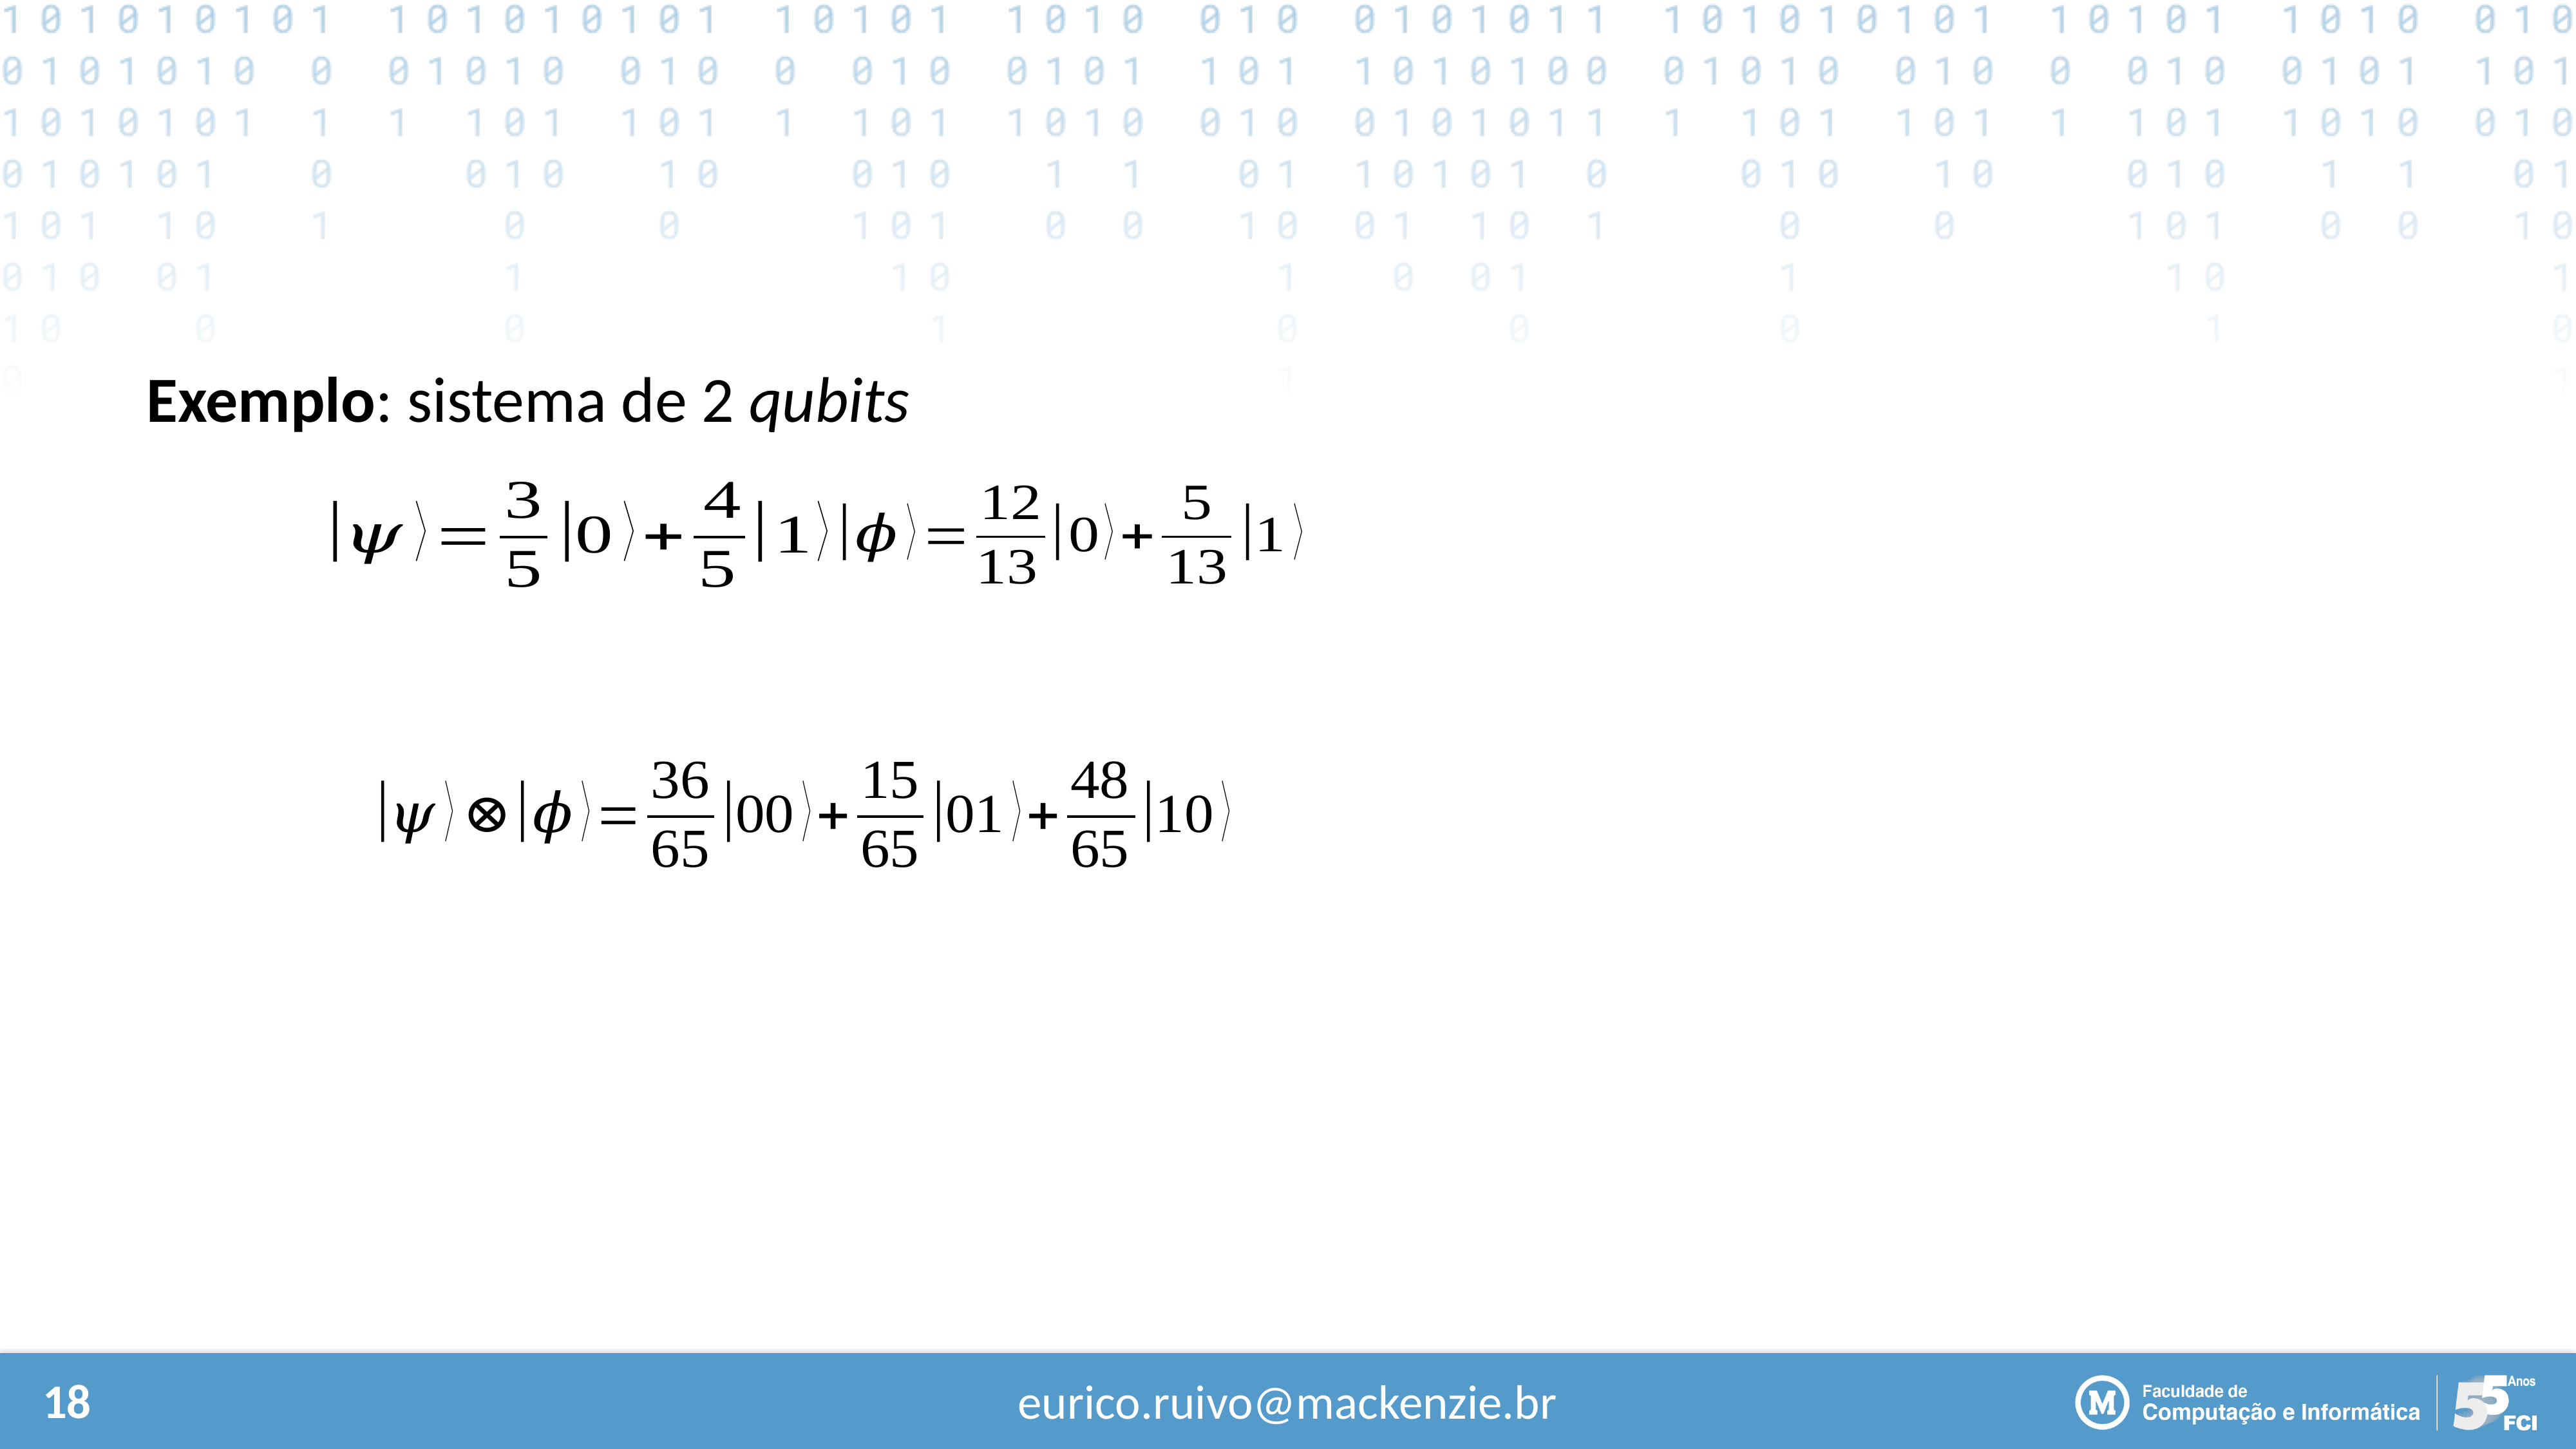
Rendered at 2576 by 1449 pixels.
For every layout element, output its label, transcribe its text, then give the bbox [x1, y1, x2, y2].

text_box Exemplo: sistema de 2 qubits [137, 348, 920, 445]
picture [0, 0, 2576, 455]
picture [2036, 1361, 2576, 1444]
text_box eurico.ruivo@mackenzie.br [1008, 1361, 1567, 1439]
slide_number 18 [33, 1365, 131, 1439]
